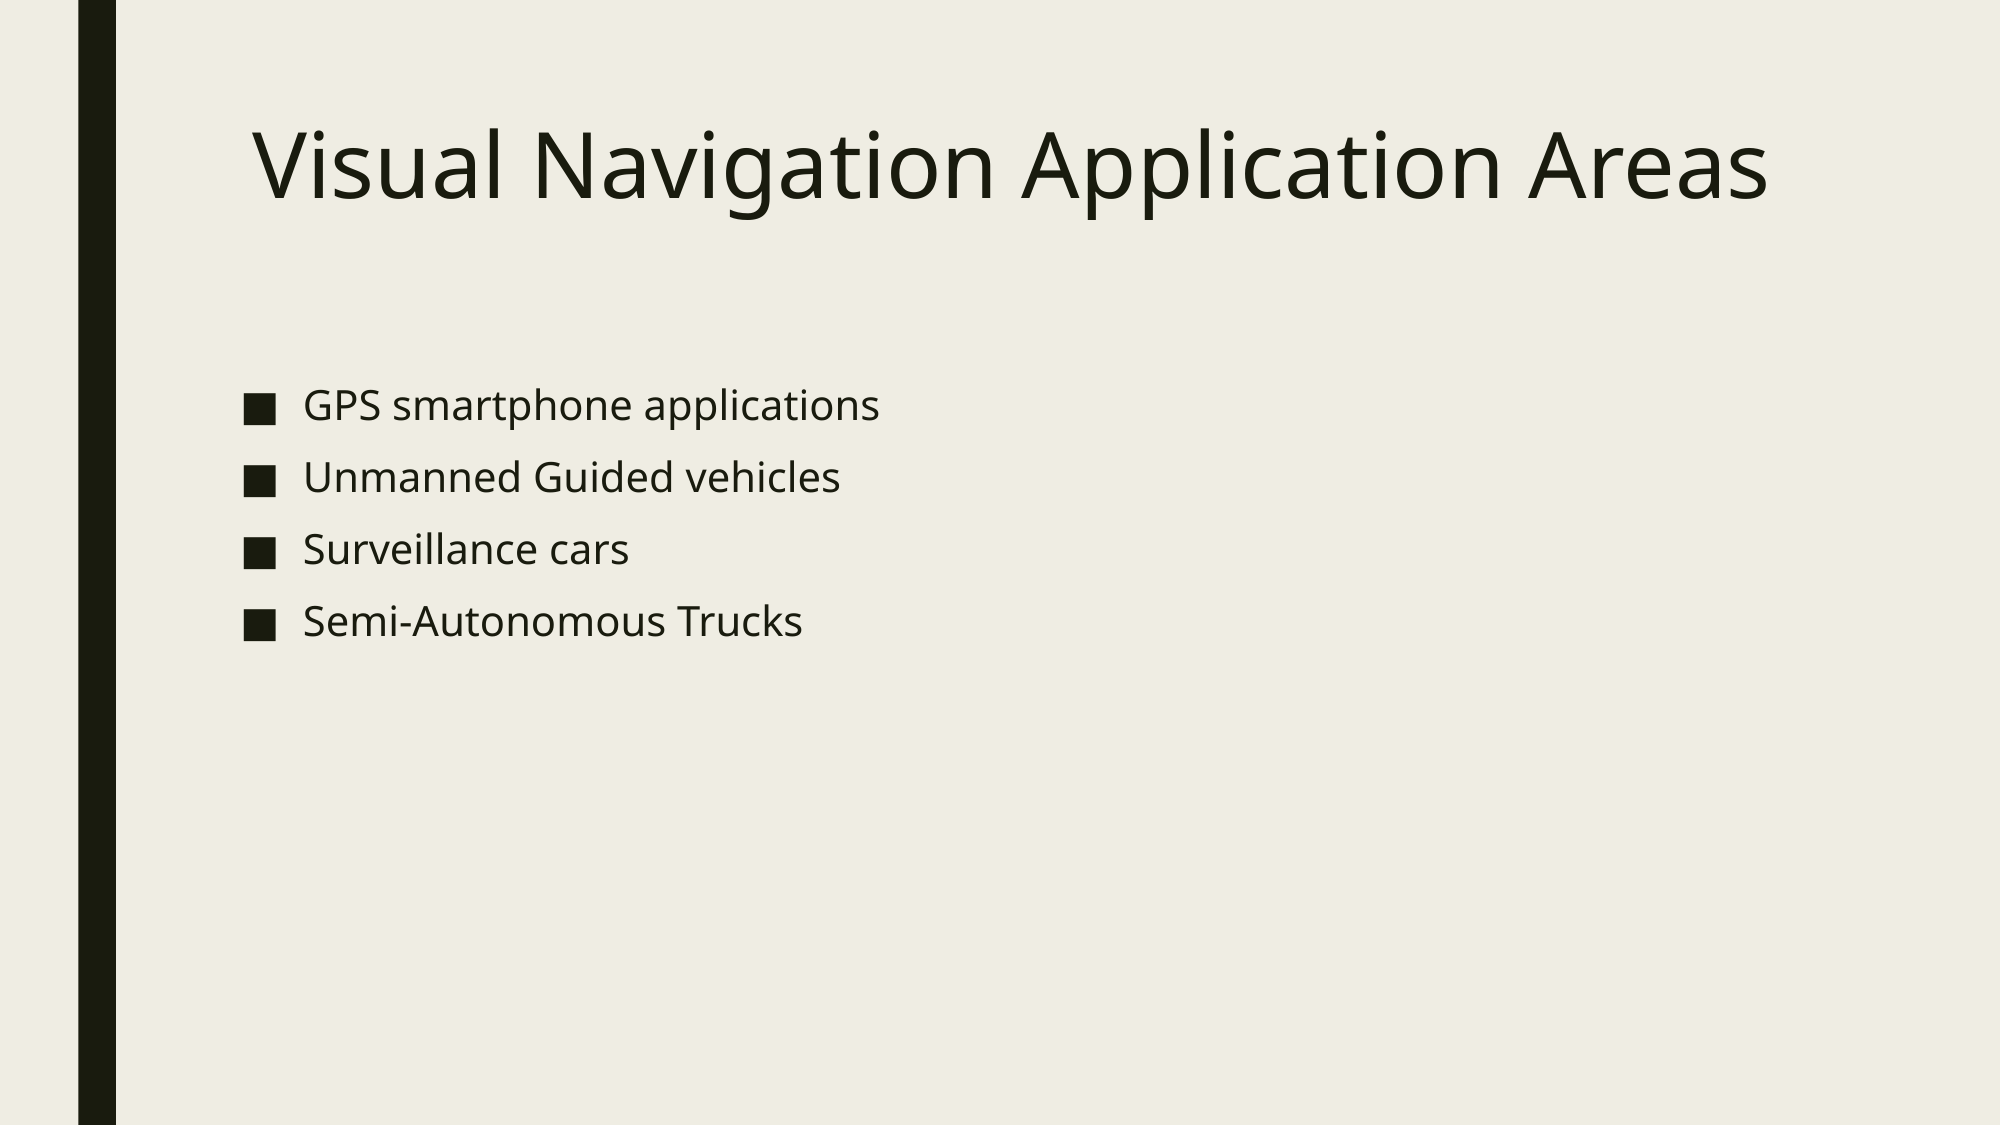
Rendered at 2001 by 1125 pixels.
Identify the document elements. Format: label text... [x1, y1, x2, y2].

list GPS smartphone applications Unmanned Guided vehicles Surveillance cars Semi-Autonomous Trucks [225, 375, 1800, 963]
title Visual Navigation Application Areas [225, 112, 1800, 357]
